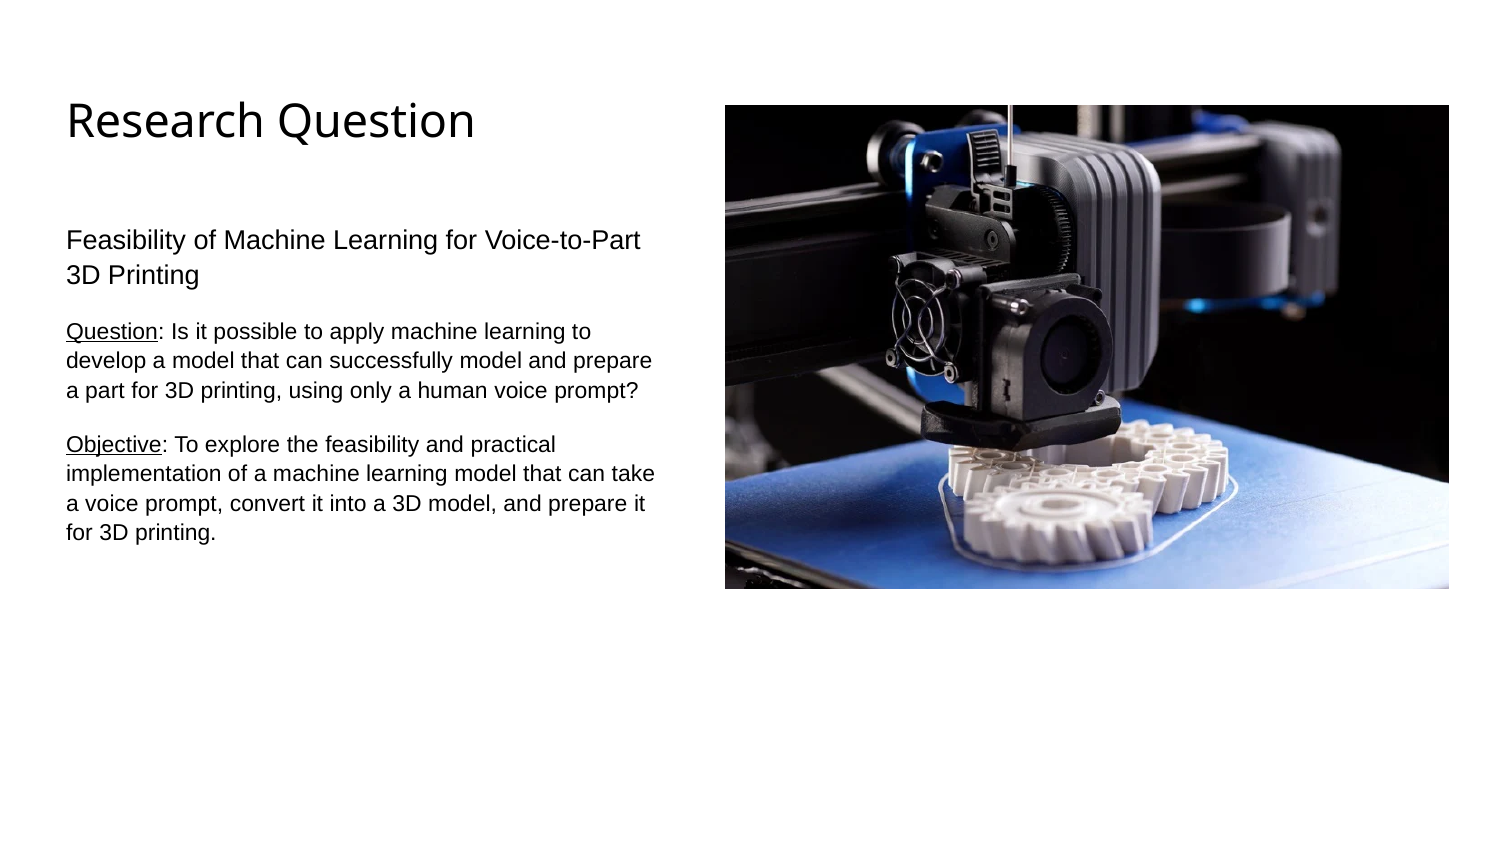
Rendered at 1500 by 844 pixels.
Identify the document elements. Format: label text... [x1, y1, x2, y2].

list Feasibility of Machine Learning for Voice-to-Part 3D Printing Question: Is it possible to apply machine learning to develop a model that can successfully model and prepare a part for 3D printing, using only a human voice prompt? Objective: To explore the feasibility and practical implementation of a machine learning model that can take a voice prompt, convert it into a 3D model, and prepare it for 3D printing. [51, 205, 672, 767]
title Research Question [51, 72, 1449, 167]
picture [724, 105, 1450, 589]
